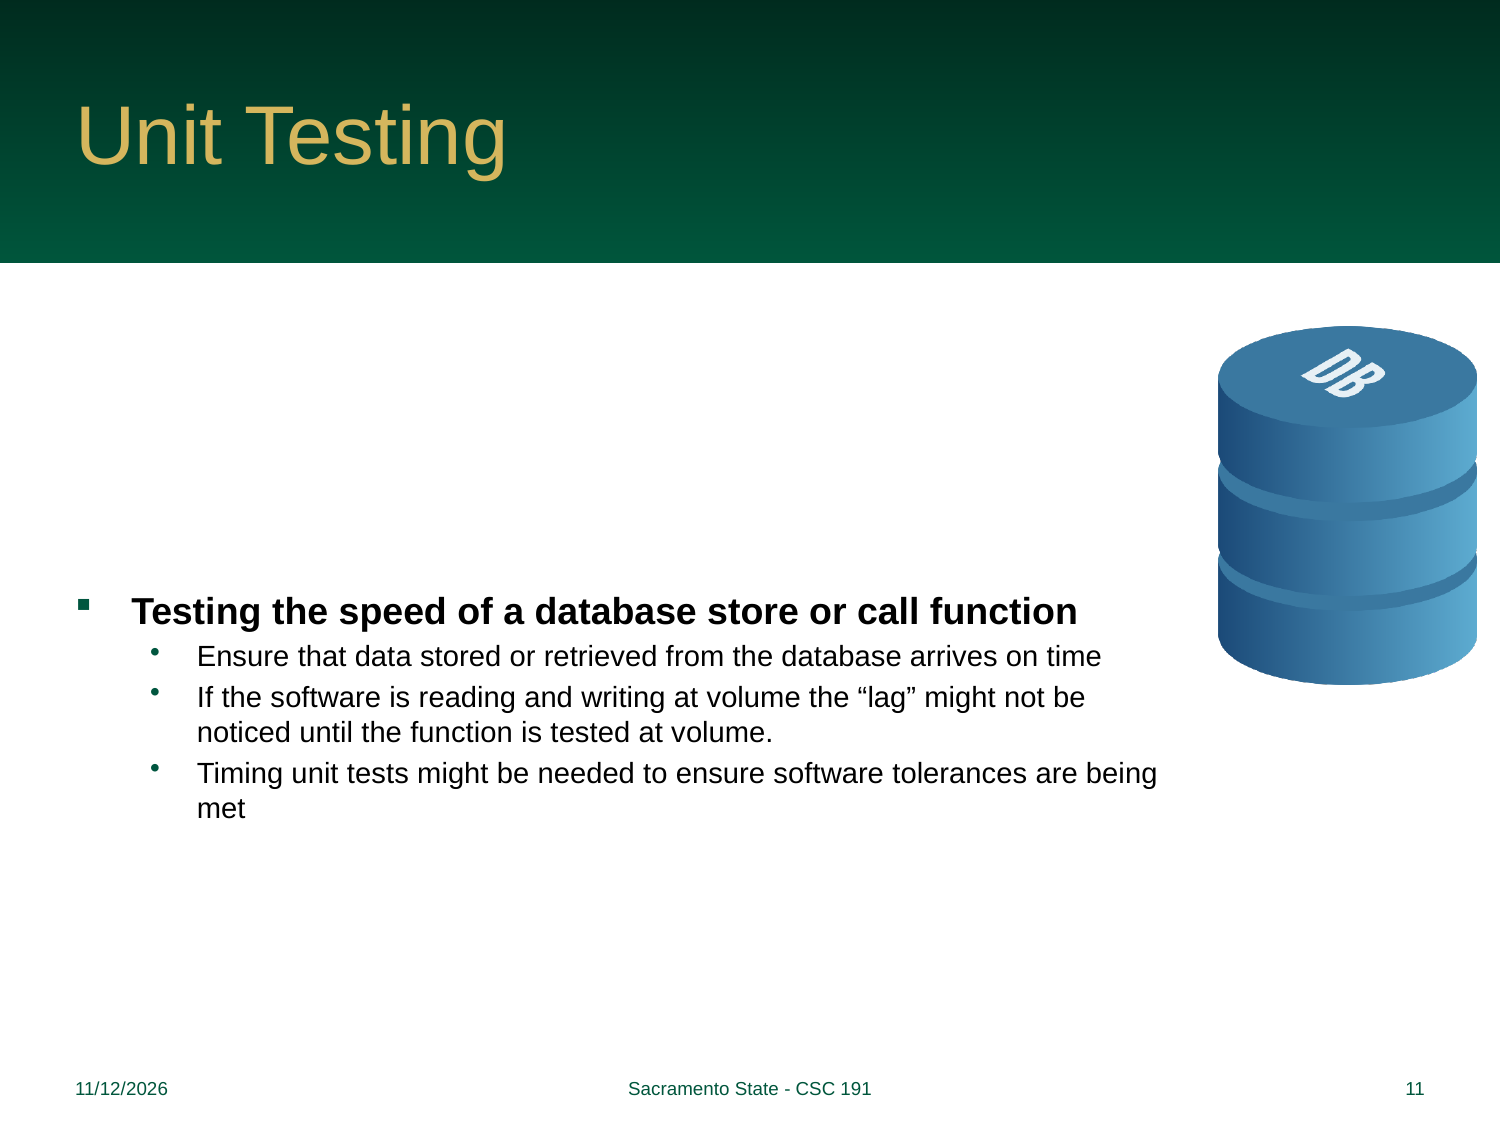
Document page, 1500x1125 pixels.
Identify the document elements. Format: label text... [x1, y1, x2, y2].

picture [1218, 326, 1477, 685]
list Testing the speed of a database store or call function Ensure that data stored or retrieved from the database arrives on time If the software is reading and writing at volume the “lag” might not be noticed until the function is tested at volume. Timing unit tests might be needed to ensure software tolerances are being met [75, 356, 1163, 1013]
title Unit Testing [75, 18, 1425, 244]
slide_number 11 [1125, 1050, 1425, 1125]
footer Sacramento State - CSC 191 [393, 1050, 1107, 1125]
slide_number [75, 1050, 375, 1125]
